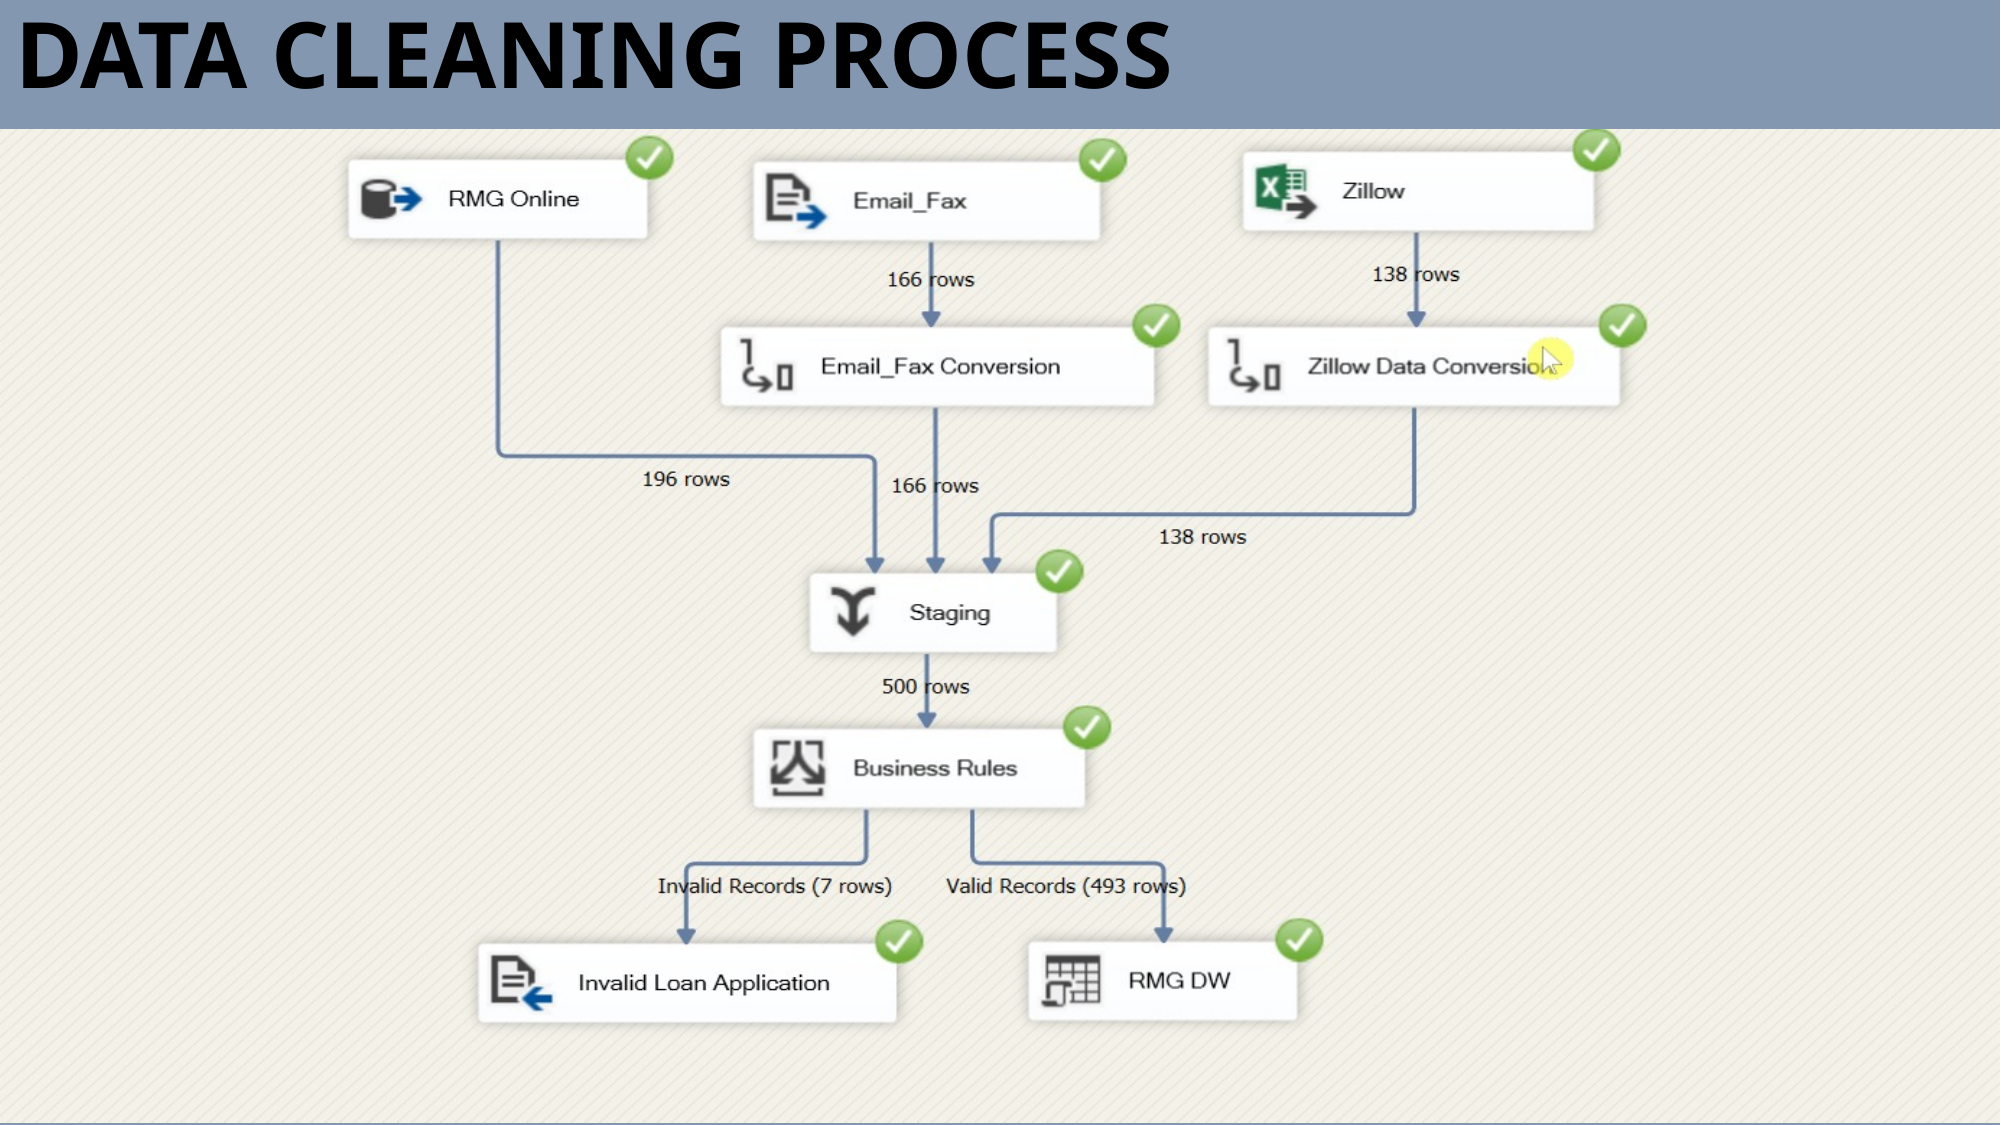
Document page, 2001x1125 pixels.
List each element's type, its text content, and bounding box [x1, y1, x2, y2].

picture [0, 129, 2000, 1123]
title DATA CLEANING PROCESS [0, 2, 1411, 117]
